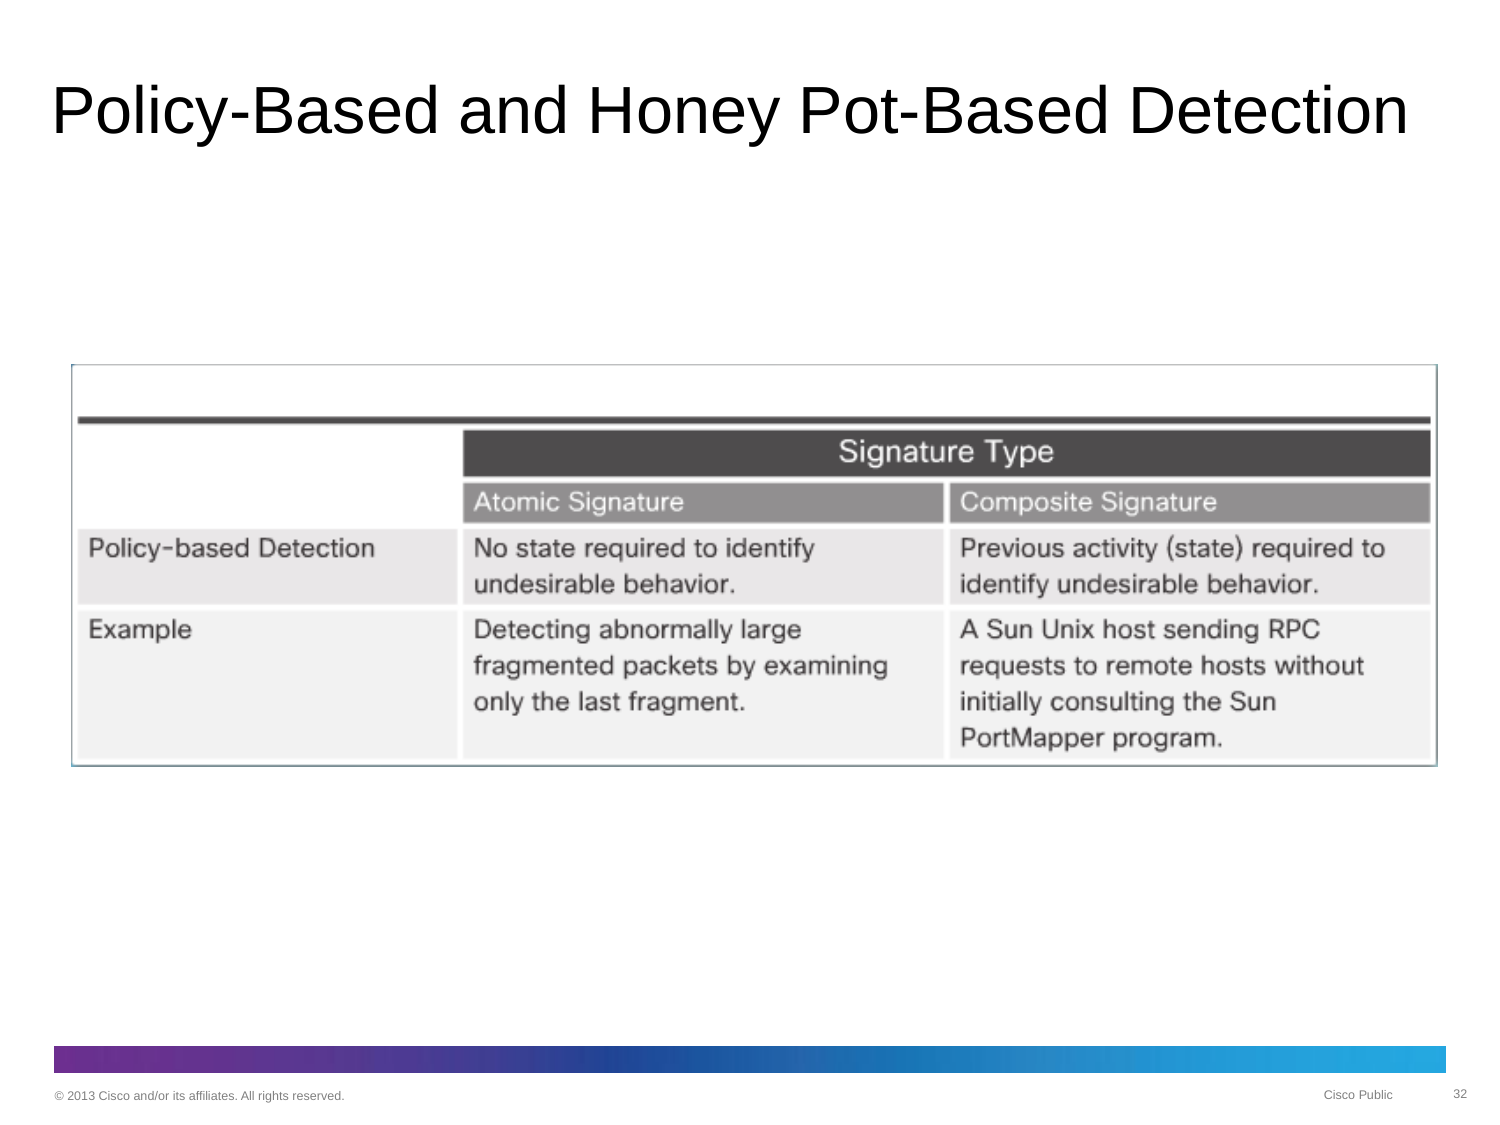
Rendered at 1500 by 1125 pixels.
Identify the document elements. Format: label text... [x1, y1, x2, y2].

title Policy-Based and Honey Pot-Based Detection [37, 17, 1447, 155]
picture [71, 364, 1438, 768]
picture [54, 1046, 1446, 1073]
